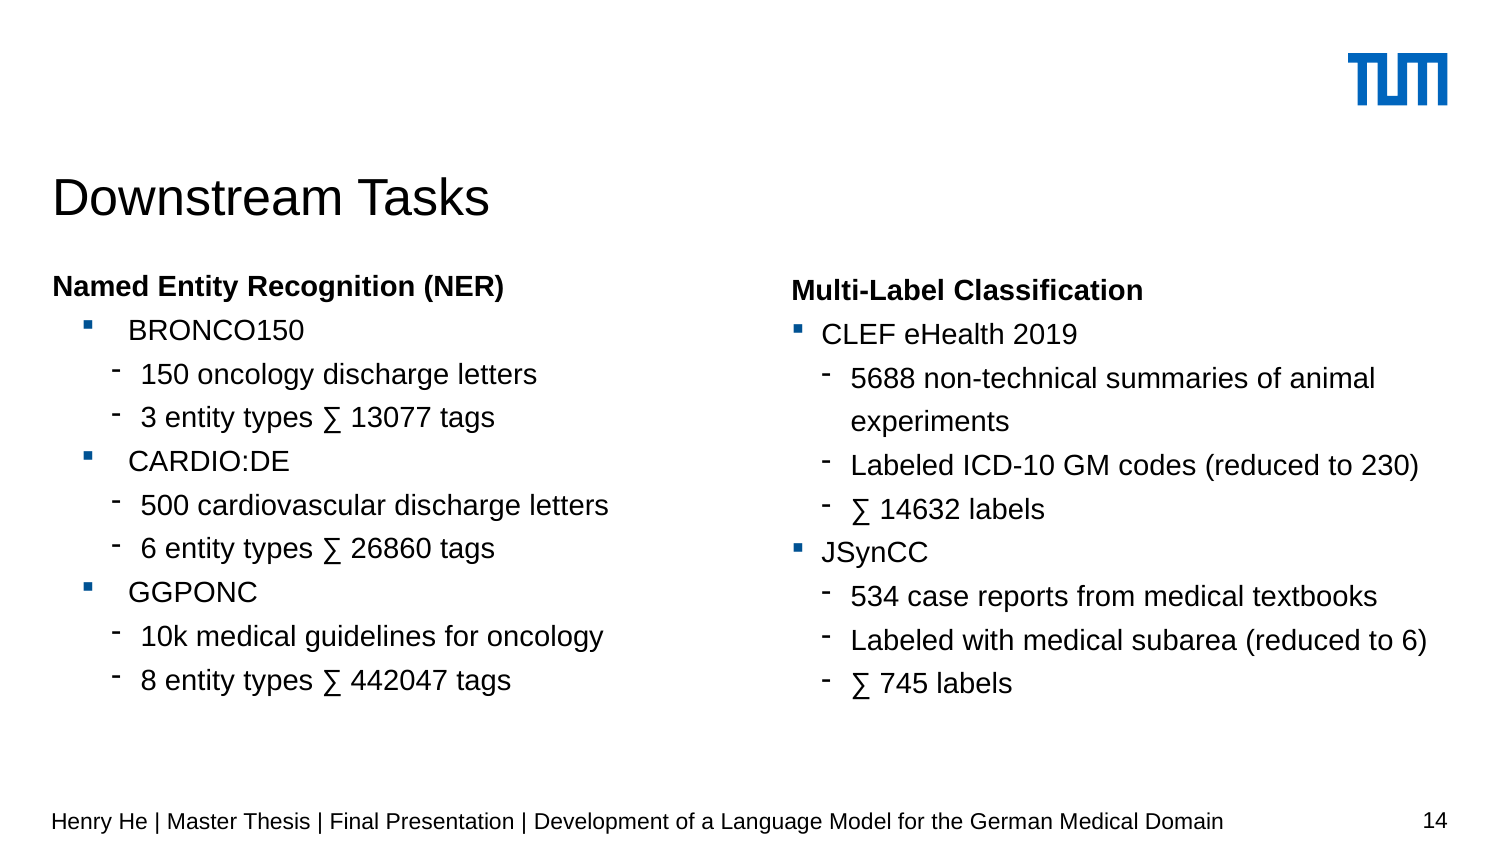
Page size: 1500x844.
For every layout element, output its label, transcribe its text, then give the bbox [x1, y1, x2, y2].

list Multi-Label Classification CLEF eHealth 2019 5688 non-technical summaries of animal experiments Labeled ICD-10 GM codes (reduced to 230) ∑ 14632 labels JSynCC 534 case reports from medical textbooks Labeled with medical subarea (reduced to 6) ∑ 745 labels [762, 262, 1449, 771]
footer Henry He | Master Thesis | Final Presentation | Development of a Language Model for the German Medical Domain [51, 796, 1336, 844]
list Named Entity Recognition (NER) BRONCO150 150 oncology discharge letters 3 entity types ∑ 13077 tags CARDIO:DE 500 cardiovascular discharge letters 6 entity types ∑ 26860 tags GGPONC 10k medical guidelines for oncology 8 entity types ∑ 442047 tags [52, 262, 739, 771]
slide_number 14 [1336, 796, 1448, 842]
title Downstream Tasks [52, 159, 1449, 223]
